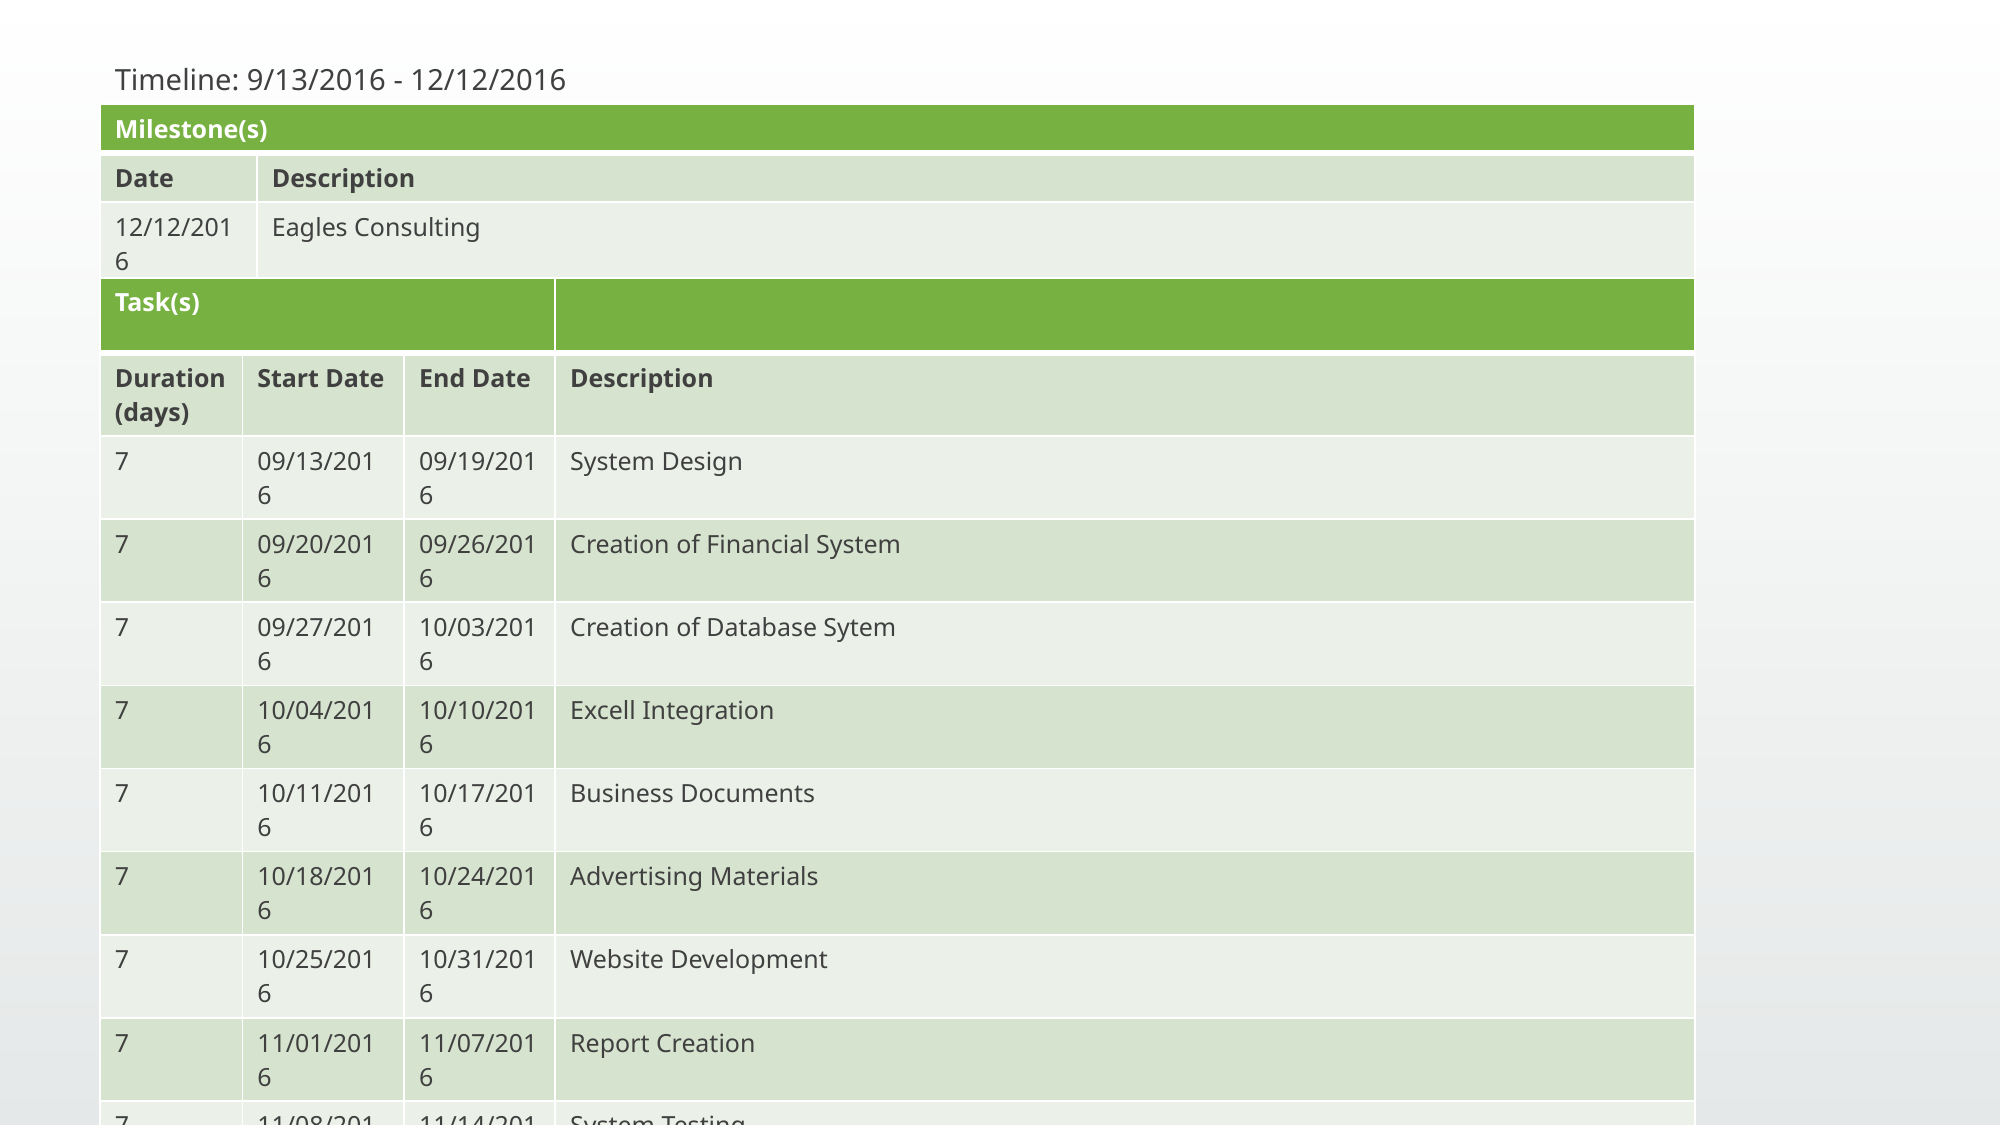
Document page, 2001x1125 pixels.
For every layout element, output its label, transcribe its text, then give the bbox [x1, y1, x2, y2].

table_cell 7 [101, 769, 242, 851]
table_cell 7 [101, 603, 242, 685]
table_cell 11/01/2016 [243, 1019, 403, 1100]
table_cell 7 [101, 1102, 242, 1125]
table_cell 10/03/2016 [405, 603, 554, 685]
table_cell 7 [101, 1019, 242, 1100]
table_cell Description [556, 356, 1694, 435]
table_cell Advertising Materials [556, 852, 1694, 934]
table_cell 10/11/2016 [243, 769, 403, 851]
table_cell Excell Integration [556, 686, 1694, 768]
table_cell 12/12/2016 [101, 203, 256, 277]
table_cell 09/19/2016 [405, 437, 554, 518]
table_cell Creation of Database Sytem [556, 603, 1694, 685]
table_cell System Design [556, 437, 1694, 518]
table_cell Eagles Consulting [258, 203, 1694, 277]
table_cell Website Development [556, 936, 1694, 1017]
table_cell 10/25/2016 [243, 936, 403, 1017]
table_cell Date [101, 156, 256, 201]
table_cell Duration (days) [101, 356, 242, 435]
table_cell 11/07/2016 [405, 1019, 554, 1100]
table_cell 11/14/2016 [405, 1102, 554, 1125]
table_cell 11/08/2016 [243, 1102, 403, 1125]
table_cell 7 [101, 520, 242, 601]
table_cell Creation of Financial System [556, 520, 1694, 601]
table_cell 10/10/2016 [405, 686, 554, 768]
table_cell 10/18/2016 [243, 852, 403, 934]
text_box Timeline: 9/13/2016 - 12/12/2016 [99, 54, 934, 104]
table_cell 7 [101, 686, 242, 768]
table_cell 09/27/2016 [243, 603, 403, 685]
table_cell 10/24/2016 [405, 852, 554, 934]
table_cell Start Date [243, 356, 403, 435]
table_header Milestone(s) [101, 105, 1694, 150]
table_cell Description [258, 156, 1694, 201]
table_cell 7 [101, 437, 242, 518]
table_cell 09/20/2016 [243, 520, 403, 601]
table_cell 7 [101, 936, 242, 1017]
table_cell 10/31/2016 [405, 936, 554, 1017]
table_cell End Date [405, 356, 554, 435]
table_header [556, 279, 1694, 350]
table_cell 10/04/2016 [243, 686, 403, 768]
table_cell 7 [101, 852, 242, 934]
table_cell Report Creation [556, 1019, 1694, 1100]
table_cell 10/17/2016 [405, 769, 554, 851]
table_cell System Testing [556, 1102, 1694, 1125]
table_cell 09/26/2016 [405, 520, 554, 601]
table_cell Business Documents [556, 769, 1694, 851]
table_header Task(s) [101, 279, 554, 350]
table_cell 09/13/2016 [243, 437, 403, 518]
